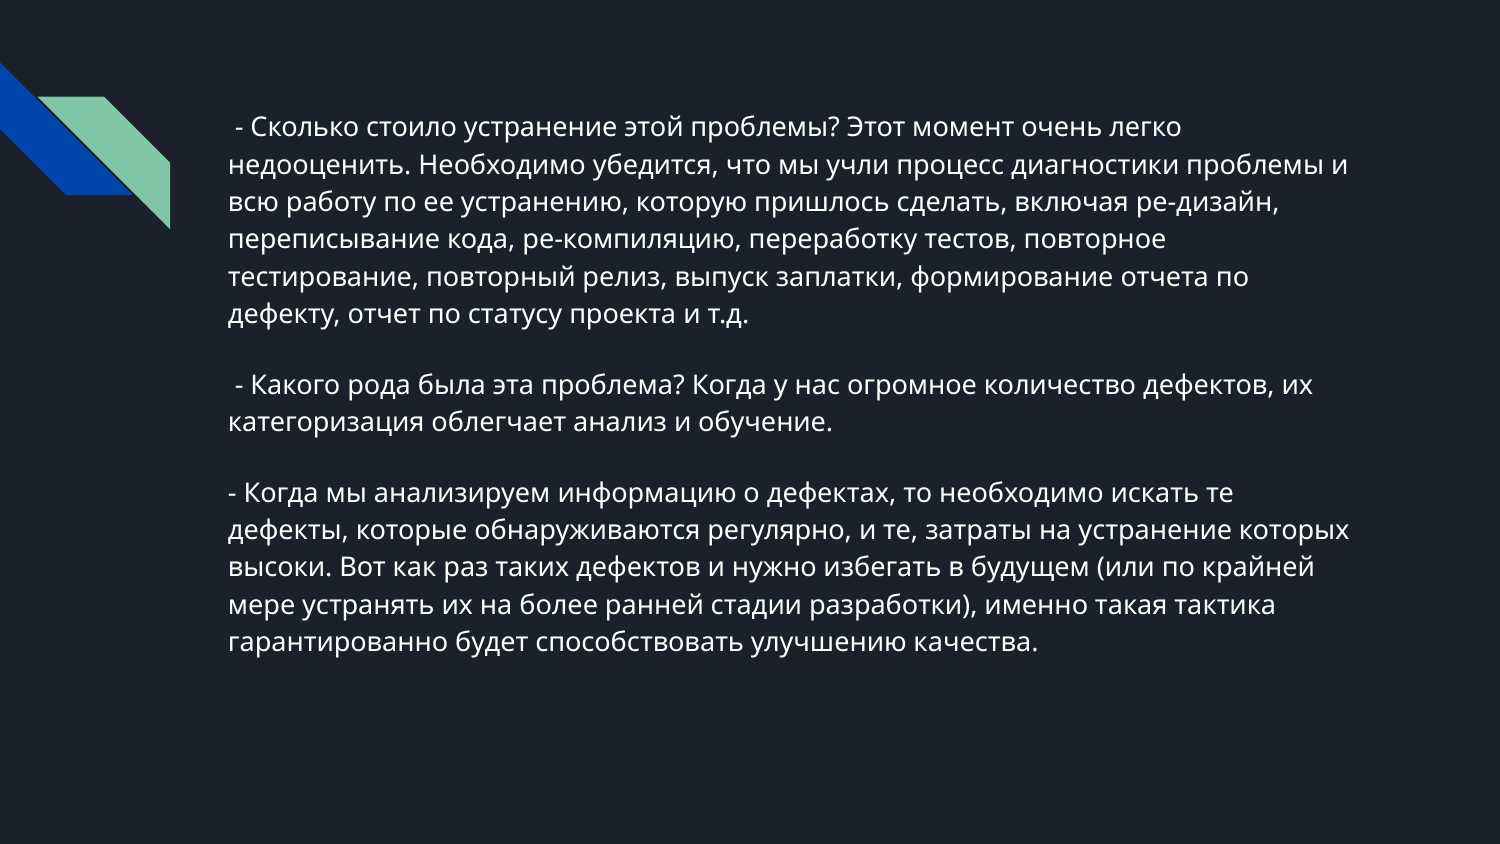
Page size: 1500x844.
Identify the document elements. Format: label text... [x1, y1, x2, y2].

list - Сколько стоило устранение этой проблемы? Этот момент очень легко недооценить. Необходимо убедится, что мы учли процесс диагностики проблемы и всю работу по ее устранению, которую пришлось сделать, включая ре-дизайн, переписывание кода, ре-компиляцию, переработку тестов, повторное тестирование, повторный релиз, выпуск заплатки, формирование отчета по дефекту, отчет по статусу проекта и т.д. - Какого рода была эта проблема? Когда у нас огромное количество дефектов, их категоризация облегчает анализ и обучение. - Когда мы анализируем информацию о дефектах, то необходимо искать те дефекты, которые обнаруживаются регулярно, и те, затраты на устранение которых высоки. Вот как раз таких дефектов и нужно избегать в будущем (или по крайней мере устранять их на более ранней стадии разработки), именно такая тактика гарантированно будет способствовать улучшению качества. [212, 90, 1368, 735]
